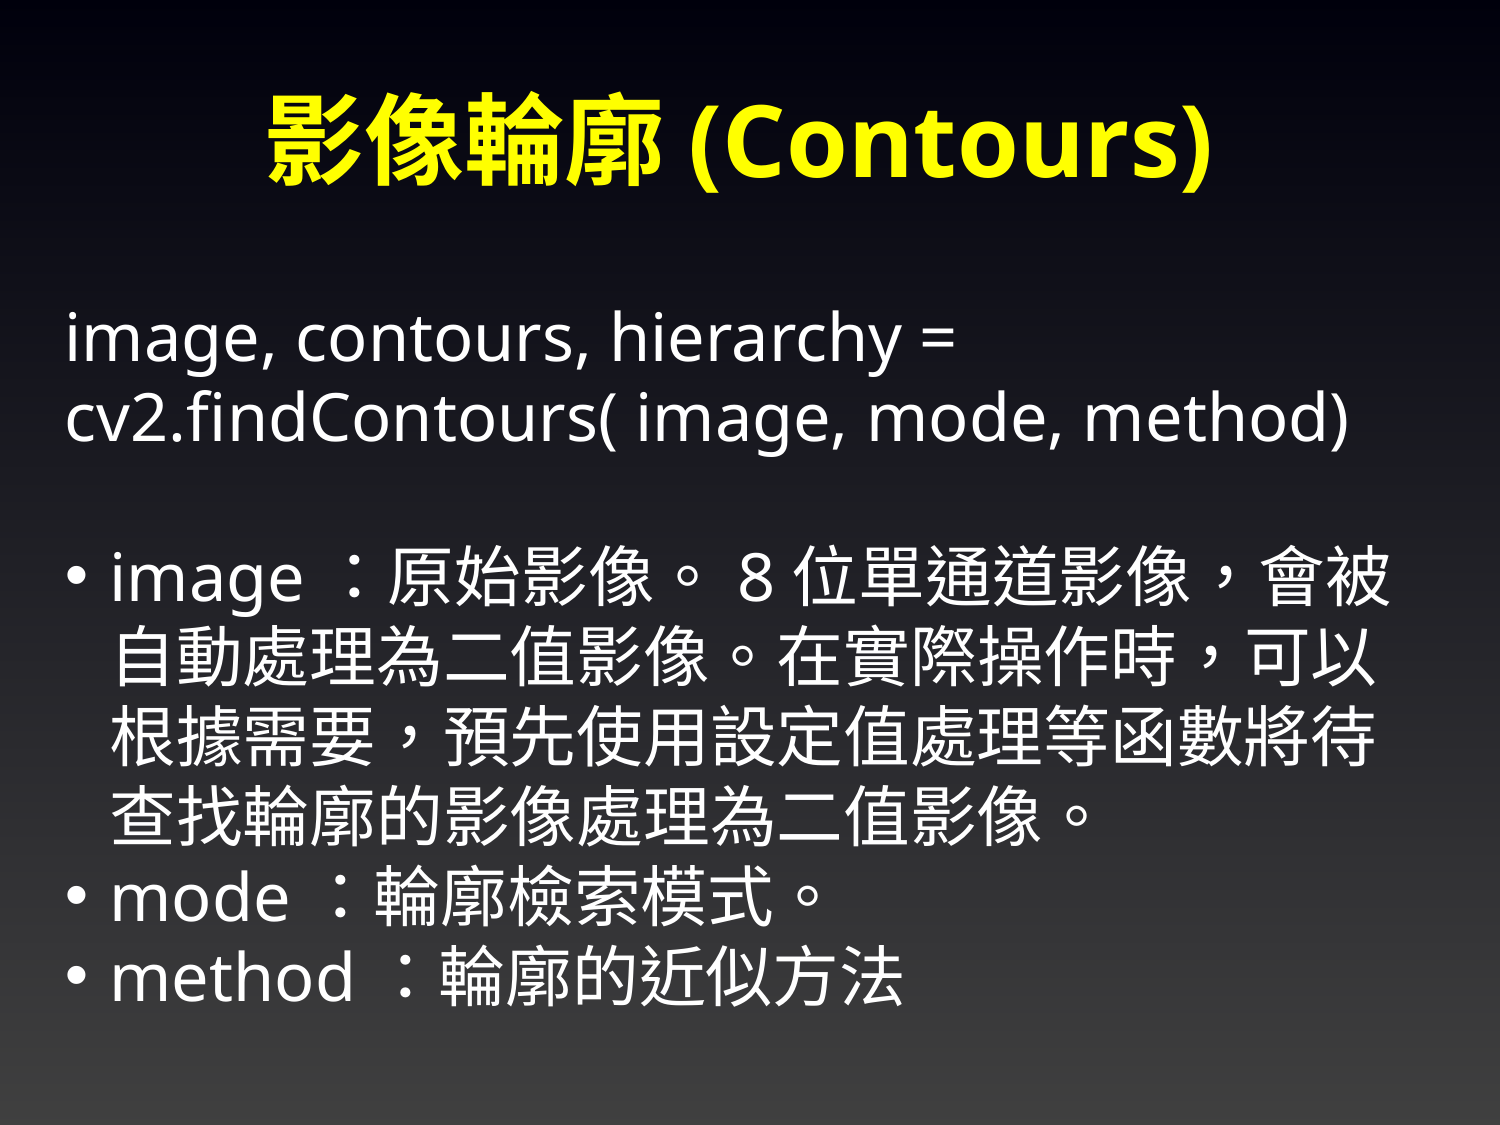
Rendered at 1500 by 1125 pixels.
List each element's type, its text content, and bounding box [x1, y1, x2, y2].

text_box image, contours, hierarchy = cv2.findContours( image, mode, method) image：原始影像。8位單通道影像，會被自動處理為二值影像。在實際操作時，可以根據需要，預先使用設定值處理等函數將待查找輪廓的影像處理為二值影像。 mode：輪廓檢索模式。 method：輪廓的近似方法 [50, 287, 1450, 1102]
text_box 影像輪廓(Contours) [249, 49, 1488, 213]
